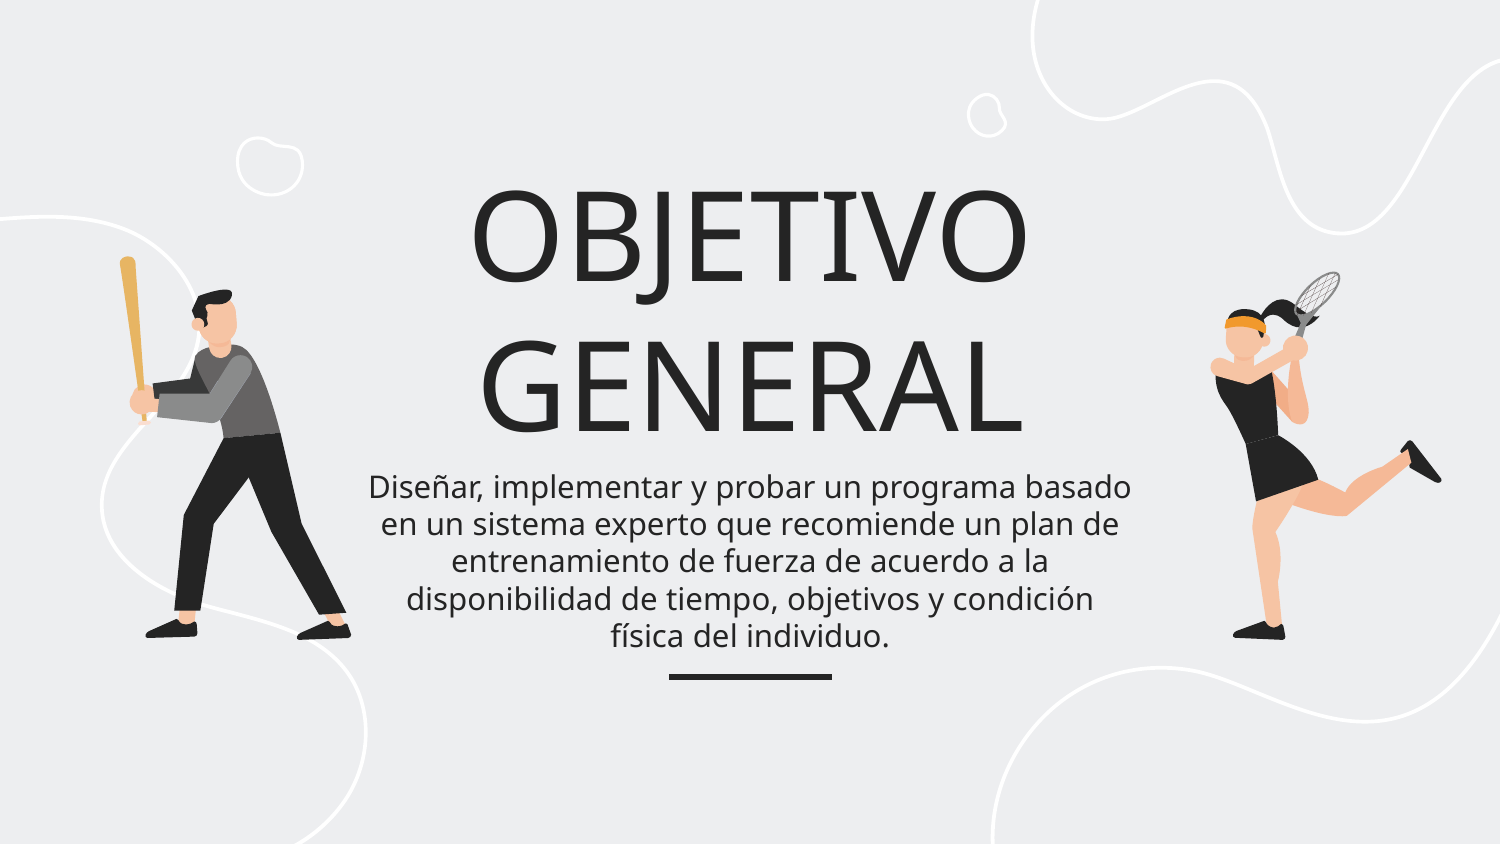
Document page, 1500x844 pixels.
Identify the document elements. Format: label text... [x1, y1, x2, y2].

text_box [1208, 271, 1443, 641]
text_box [117, 256, 352, 641]
subtitle Diseñar, implementar y probar un programa basado en un sistema experto que recomiende un plan de entrenamiento de fuerza de acuerdo a la disponibilidad de tiempo, objetivos y condición física del individuo. [350, 517, 1151, 649]
title OBJETIVO GENERAL [379, 145, 1122, 468]
